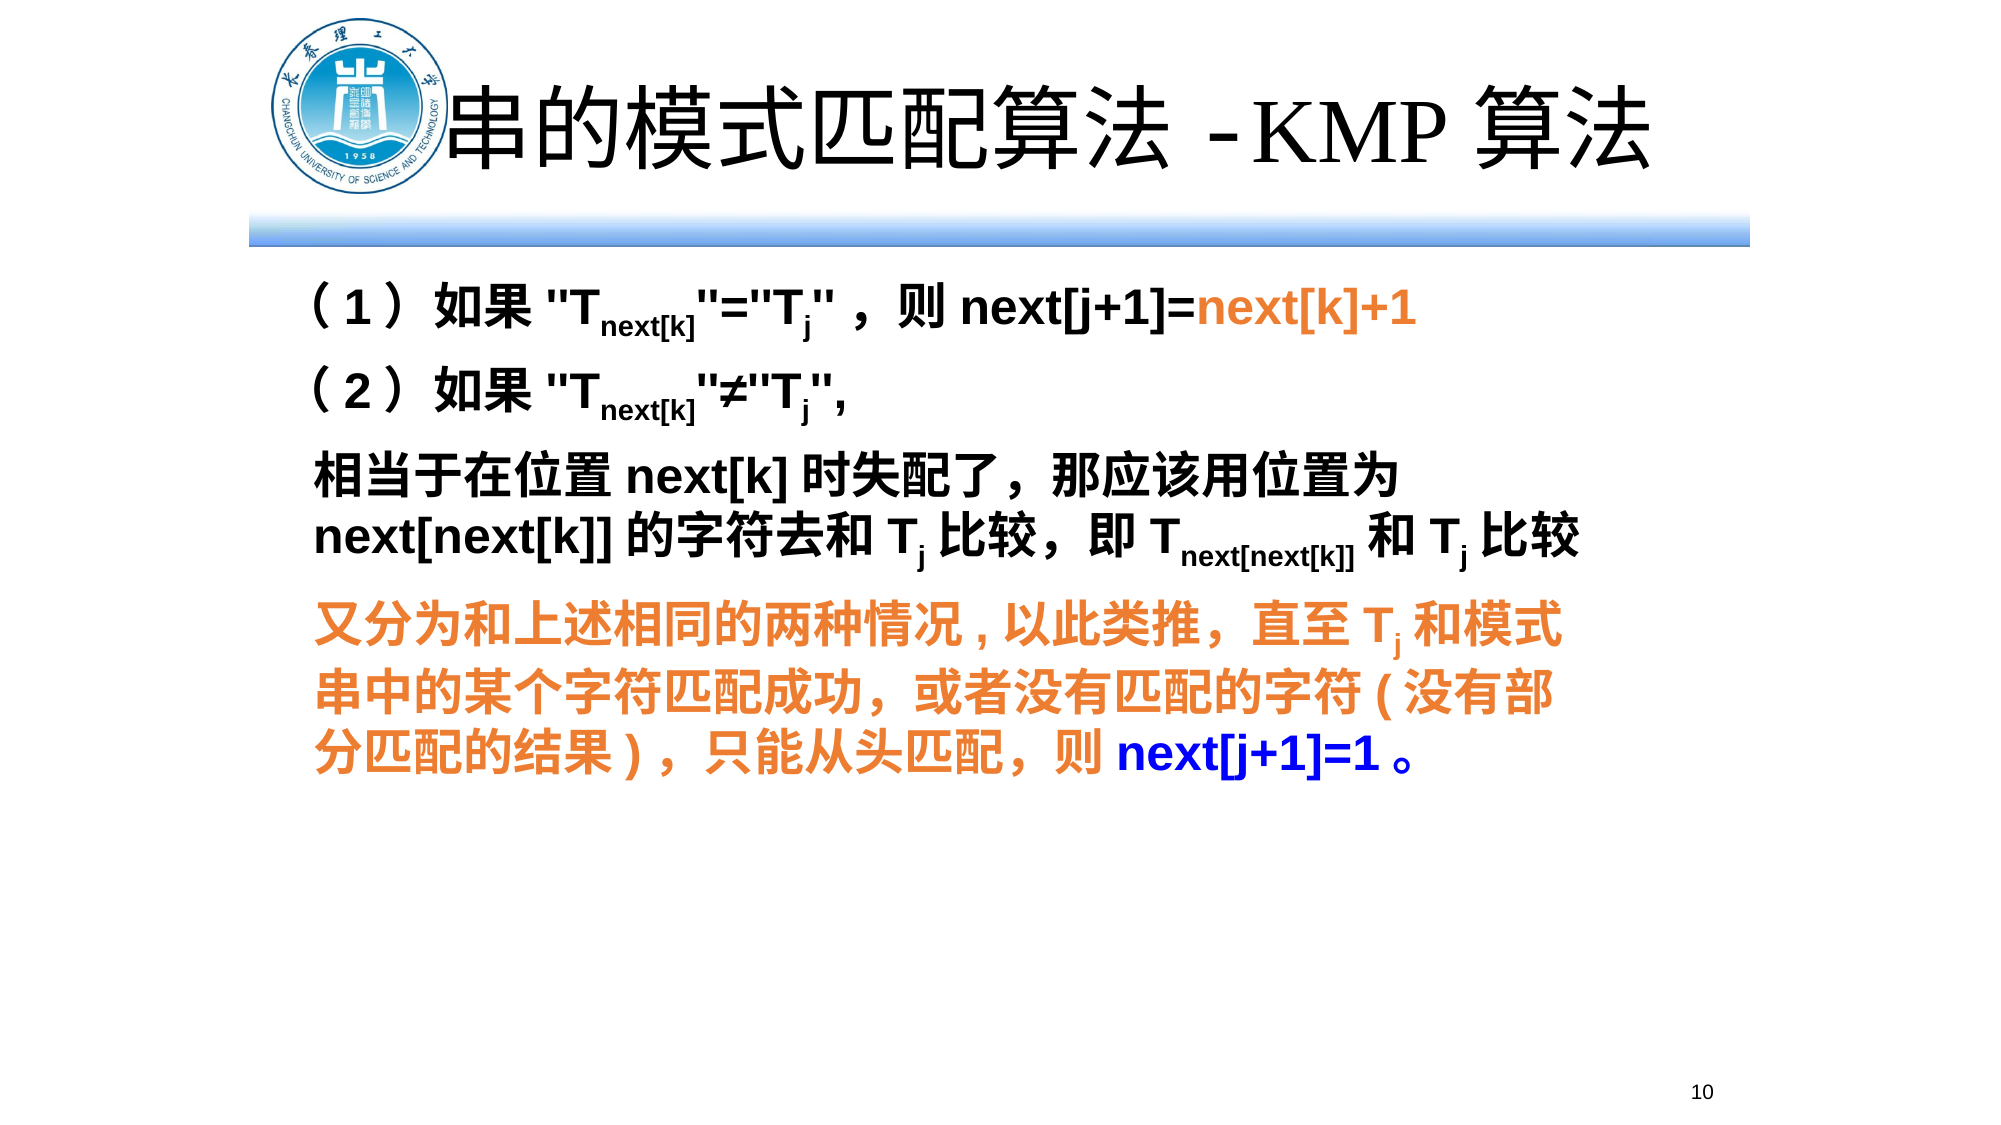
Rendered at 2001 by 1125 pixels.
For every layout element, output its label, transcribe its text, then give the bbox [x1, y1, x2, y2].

text_box （1）如果''Tnext[k]''=''Tj''，则next[j+1]=next[k]+1 [267, 266, 1688, 350]
text_box 相当于在位置next[k]时失配了，那应该用位置为next[next[k]]的字符去和Tj比较，即Tnext[next[k]]和Tj比较 [298, 436, 1699, 580]
text_box 又分为和上述相同的两种情况,以此类推，直至Tj和模式串中的某个字符匹配成功，或者没有匹配的字符(没有部分匹配的结果)，只能从头匹配，则next[j+1]=1。 [298, 585, 1611, 789]
text_box 10 [1668, 1051, 1729, 1111]
picture [271, 18, 448, 195]
picture [249, 207, 1750, 247]
title 串的模式匹配算法-KMP算法 [321, 38, 1769, 227]
text_box （2）如果''Tnext[k]''≠''Tj'', [267, 350, 875, 434]
